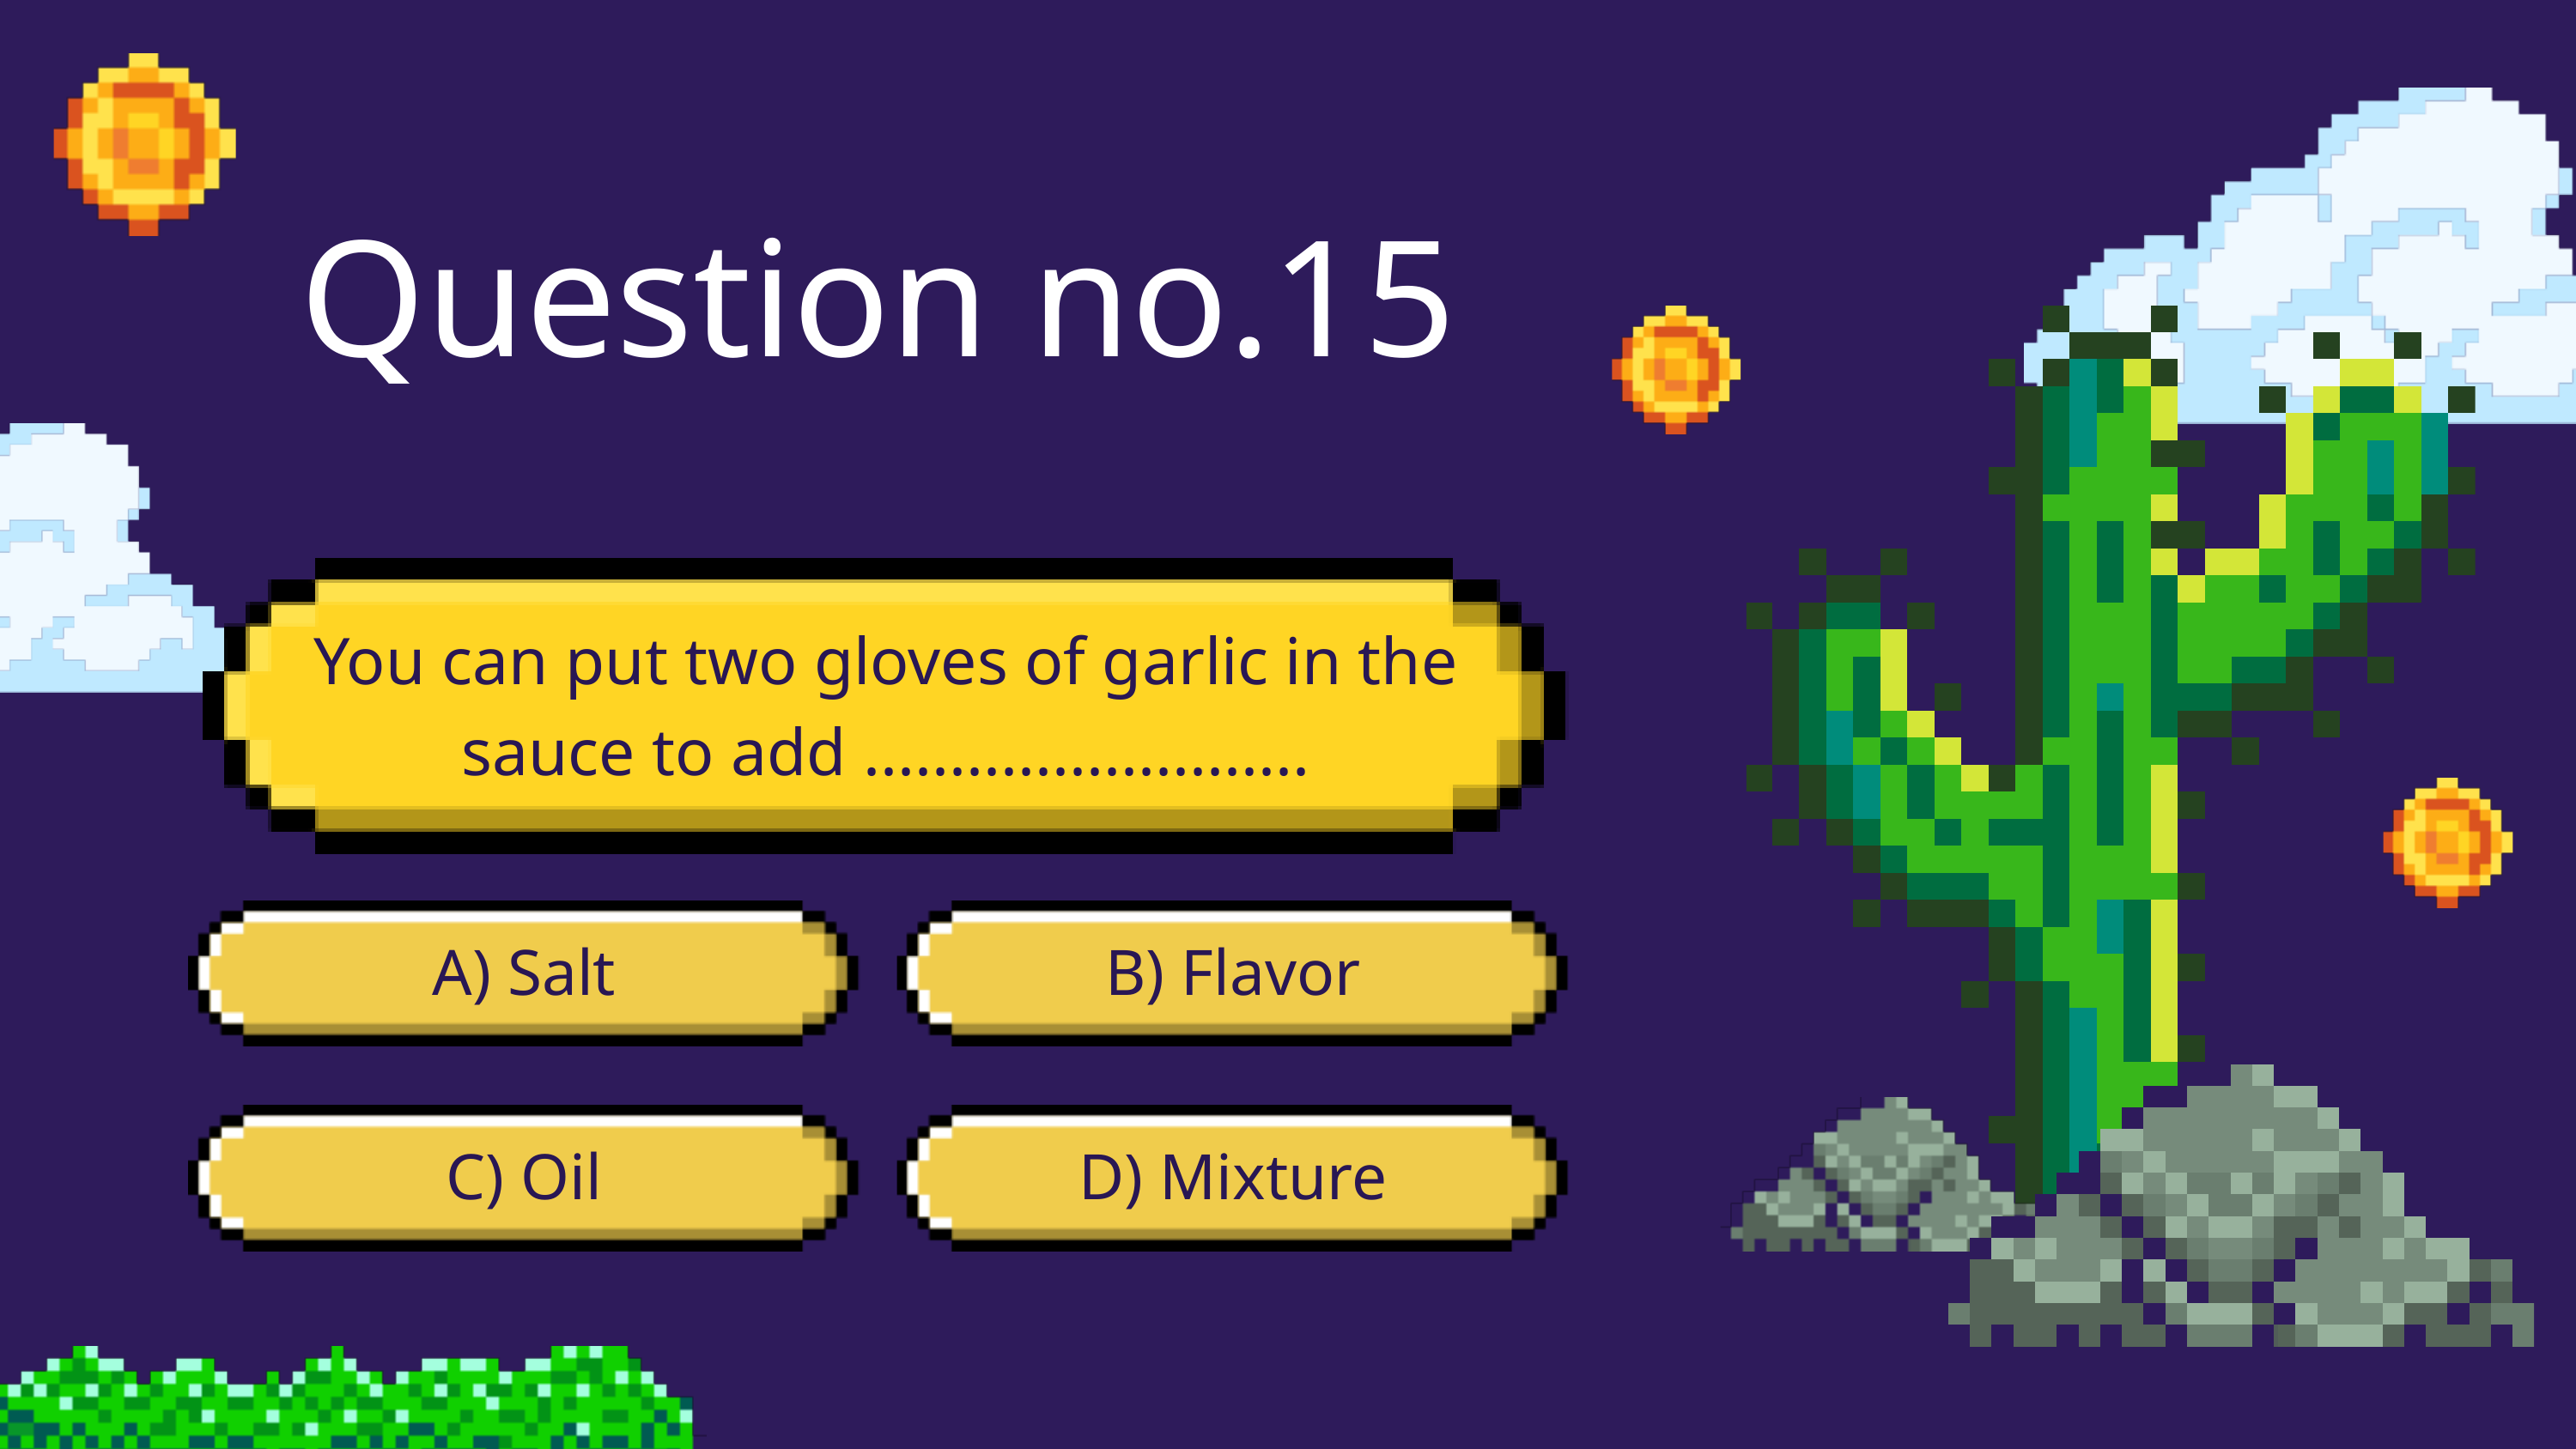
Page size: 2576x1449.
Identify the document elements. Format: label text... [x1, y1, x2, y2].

text_box [2383, 778, 2513, 908]
text_box [2024, 88, 2576, 424]
text_box D) Mixture [984, 1125, 1482, 1213]
text_box [188, 1105, 860, 1252]
text_box [203, 558, 1570, 854]
text_box [896, 900, 1570, 1046]
text_box B) Flavor [984, 919, 1482, 1008]
text_box C) Oil [276, 1125, 773, 1213]
text_box You can put two gloves of garlic in the sauce to add .......................... [309, 607, 1463, 789]
text_box Question no.15 [144, 225, 1613, 390]
text_box [1746, 306, 2476, 1097]
text_box [188, 900, 860, 1046]
text_box [0, 423, 236, 693]
text_box [1720, 1097, 1927, 1252]
text_box [1612, 306, 1741, 435]
text_box [896, 1105, 1570, 1252]
text_box [1927, 1064, 2535, 1347]
text_box A) Salt [276, 919, 773, 1008]
text_box [53, 53, 236, 236]
text_box [0, 1346, 707, 1449]
